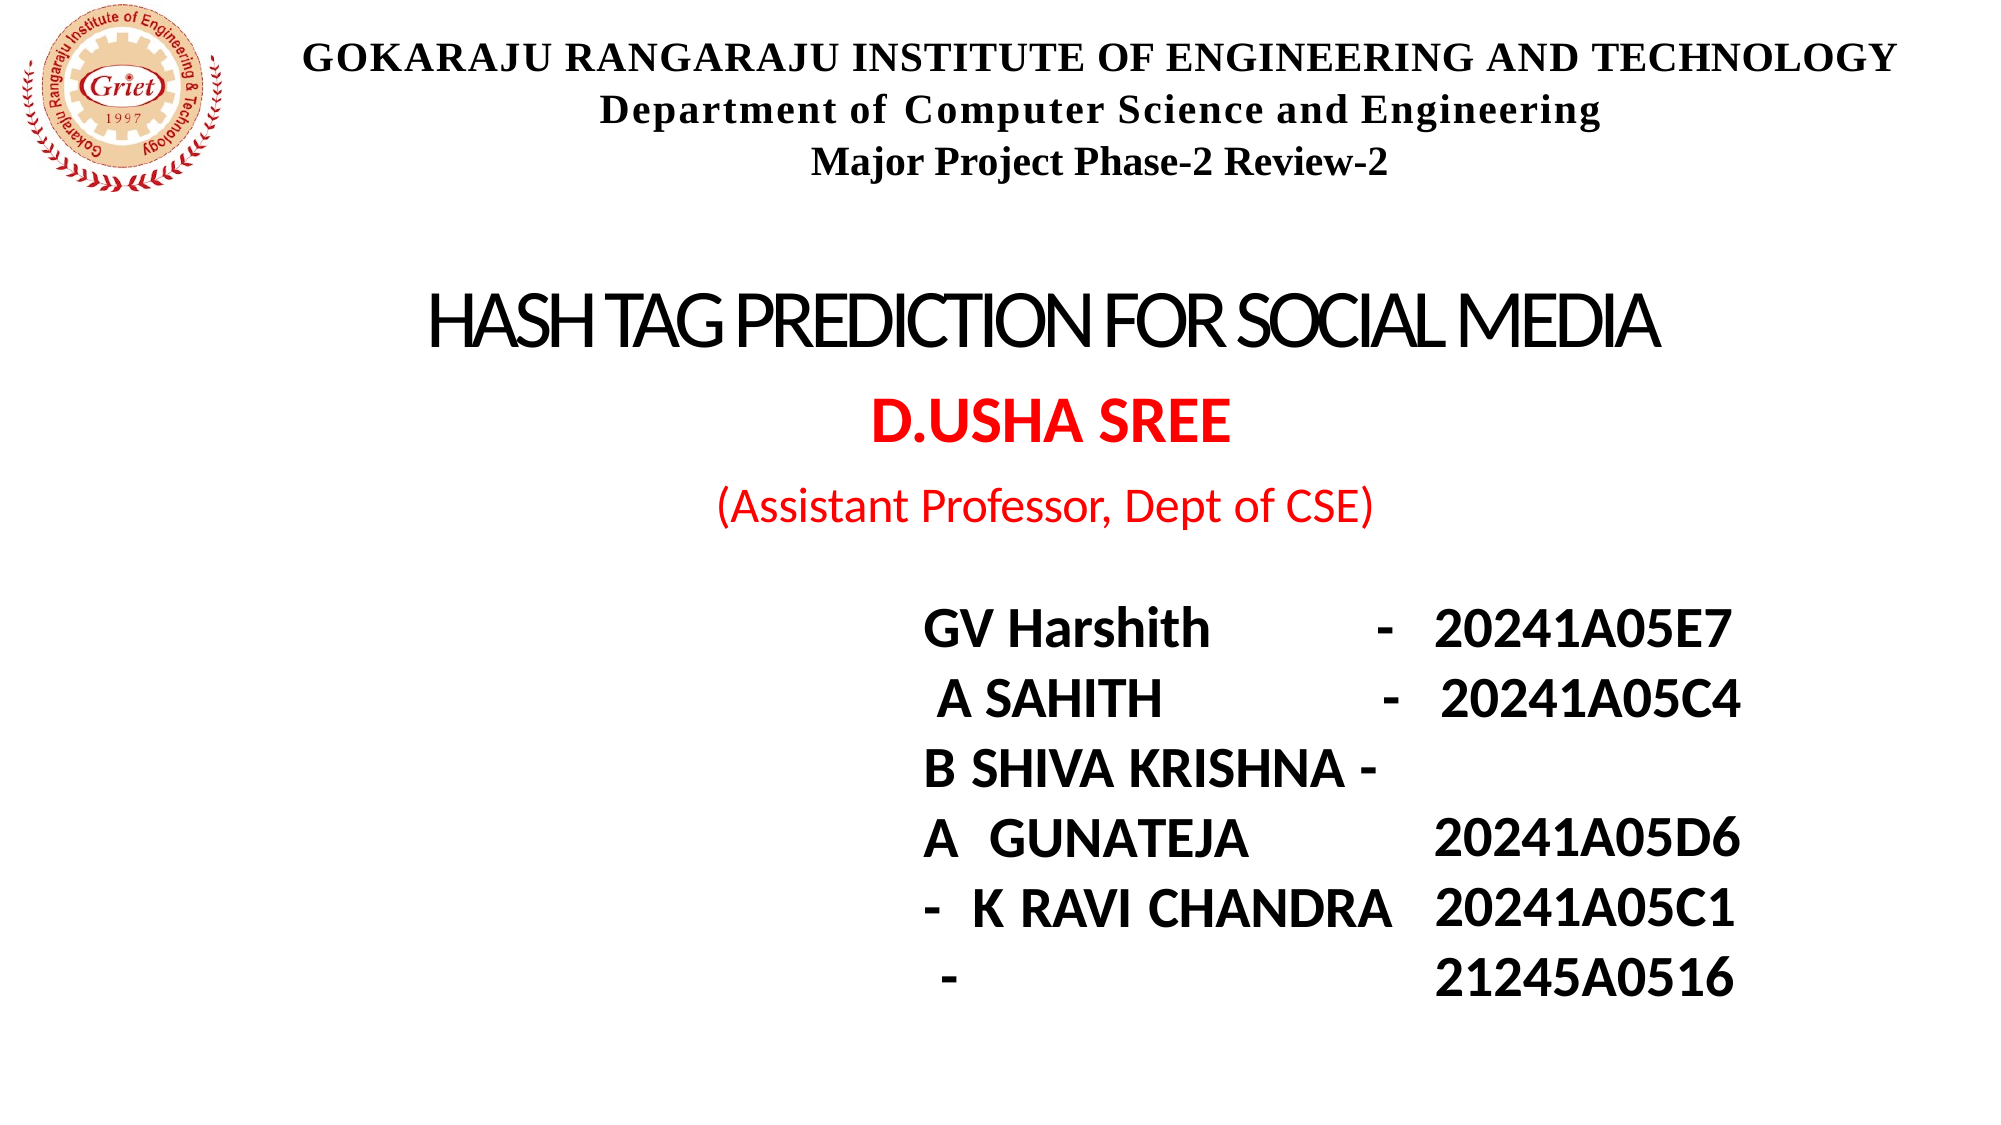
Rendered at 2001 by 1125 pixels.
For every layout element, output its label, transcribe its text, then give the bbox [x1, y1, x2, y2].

text_box GV Harshith A SAHITH [921, 586, 1216, 726]
text_box GOKARAJU RANGARAJU INSTITUTE OF ENGINEERING AND TECHNOLOGY Department of Computer Science and Engineering Major Project Phase-2 Review-2 [221, 25, 1978, 237]
text_box B SHIVA KRISHNA - A GUNATEJA - K RAVI CHANDRA - [921, 726, 1371, 1009]
text_box HASH TAG PREDICTION FOR SOCIAL MEDIA D.USHA SREE (Assistant Professor, Dept of CSE) [267, 249, 1823, 532]
text_box - 20241A05E7 - 20241A05C4 20241A05D6 20241A05C1 21245A0516 [1371, 586, 1742, 1009]
picture [21, 4, 223, 192]
